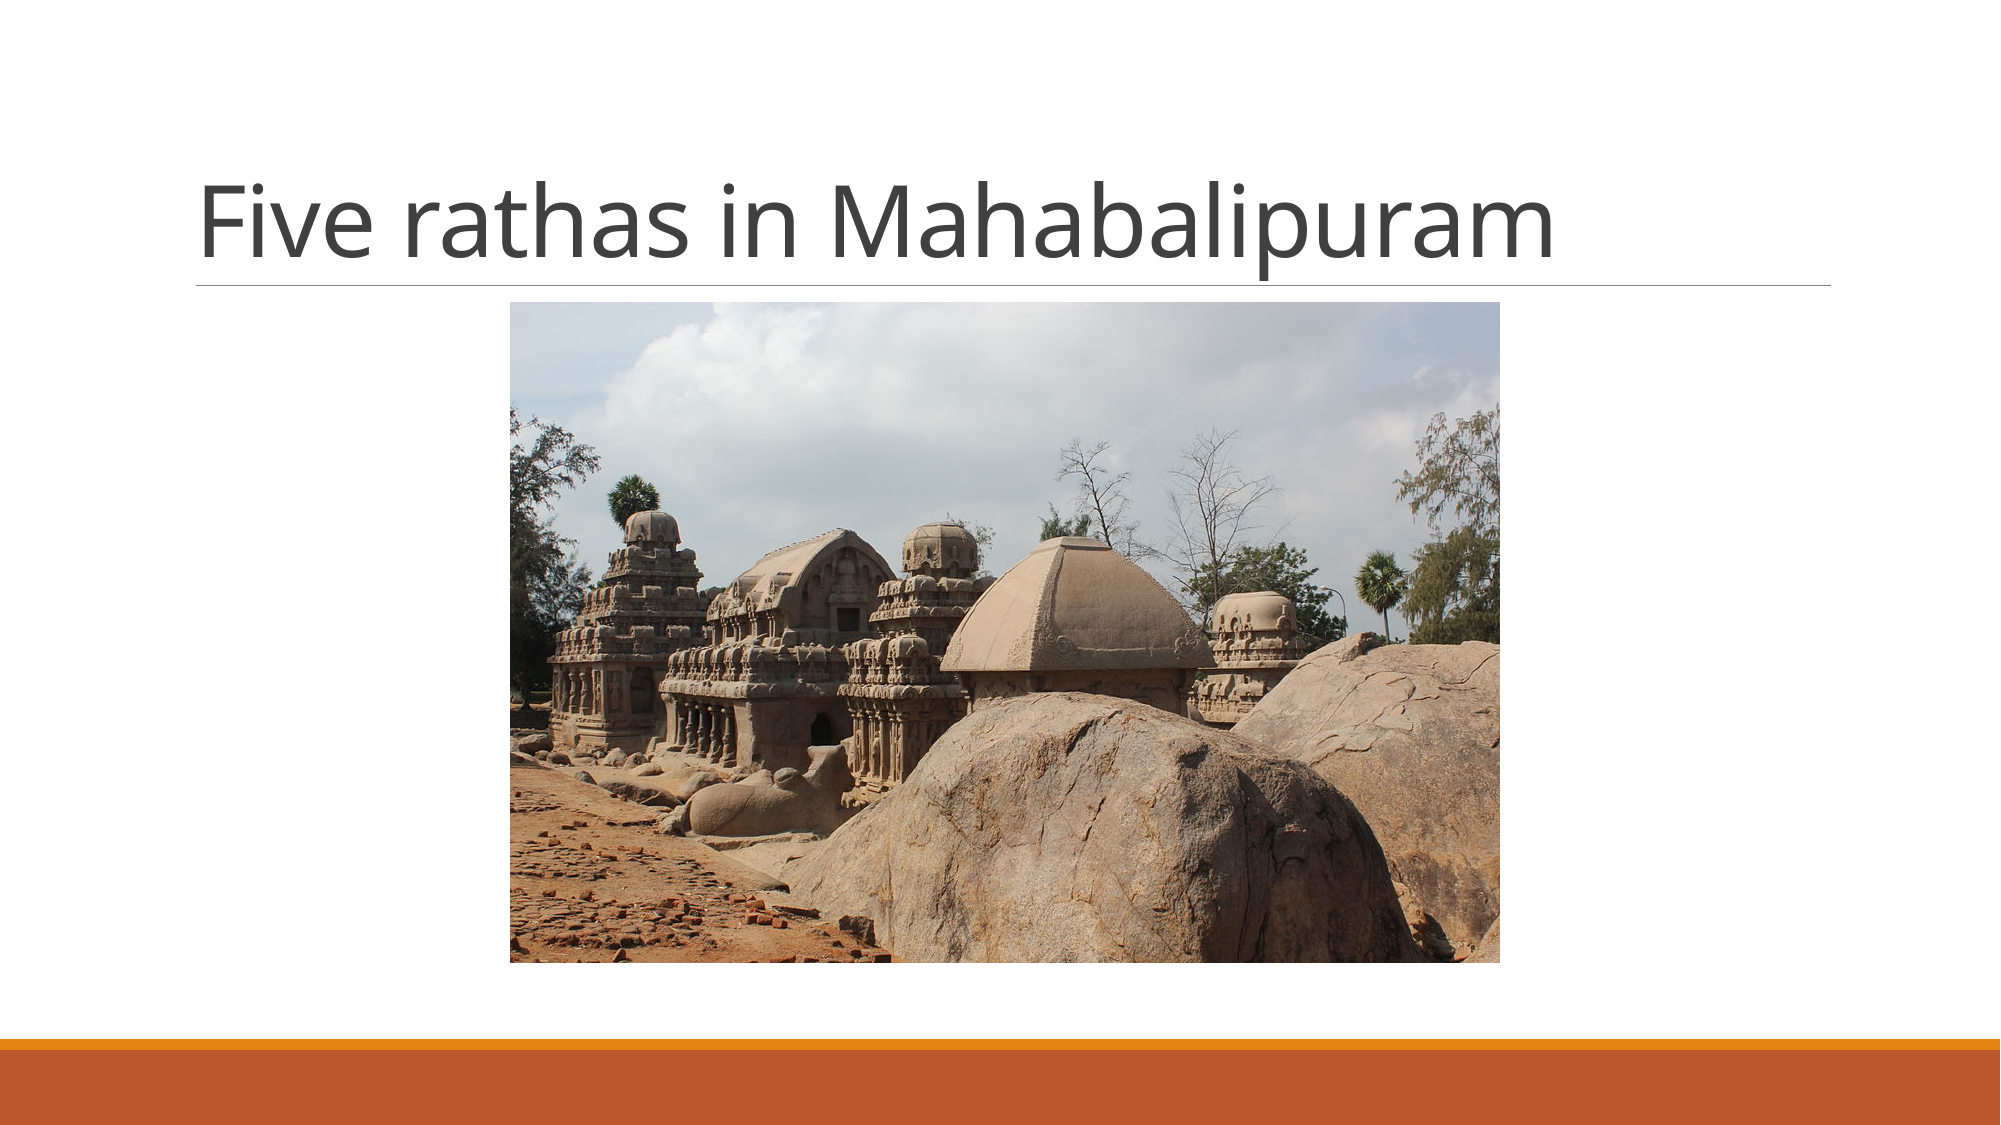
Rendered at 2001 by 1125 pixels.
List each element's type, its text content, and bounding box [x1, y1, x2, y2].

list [509, 302, 1501, 964]
title Five rathas in Mahabalipuram [180, 47, 1830, 285]
